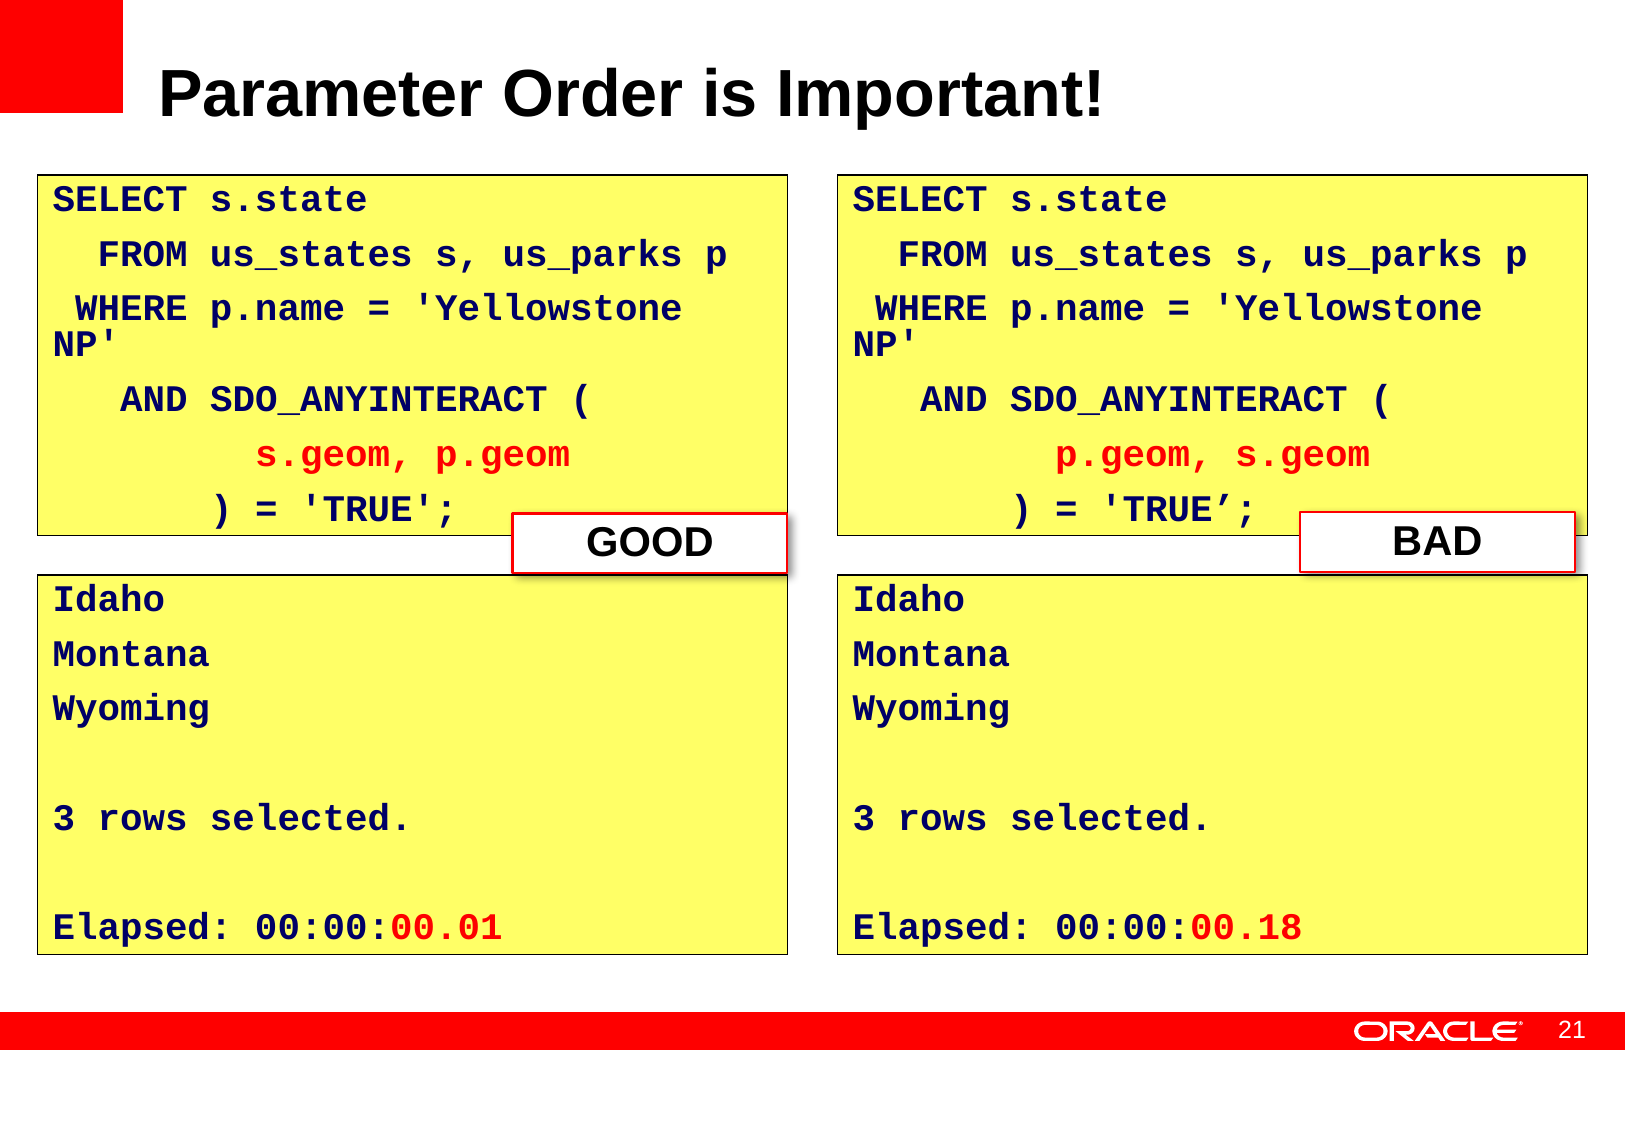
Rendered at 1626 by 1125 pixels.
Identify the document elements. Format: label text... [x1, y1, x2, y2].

text_box SELECT s.state FROM us_states s, us_parks p WHERE p.name = 'Yellowstone NP' AND SDO_ANYINTERACT ( s.geom, p.geom ) = 'TRUE'; [37, 174, 788, 536]
picture [0, 0, 123, 113]
text_box BAD [1299, 512, 1575, 573]
picture [0, 1012, 1625, 1050]
text_box Idaho Montana Wyoming 3 rows selected. Elapsed: 00:00:00.01 [37, 575, 788, 955]
title Parameter Order is Important! [157, 49, 1506, 205]
text_box GOOD [512, 513, 788, 574]
text_box Idaho Montana Wyoming 3 rows selected. Elapsed: 00:00:00.18 [837, 575, 1588, 955]
text_box SELECT s.state FROM us_states s, us_parks p WHERE p.name = 'Yellowstone NP' AND SDO_ANYINTERACT ( p.geom, s.geom ) = 'TRUE’; [837, 174, 1588, 536]
